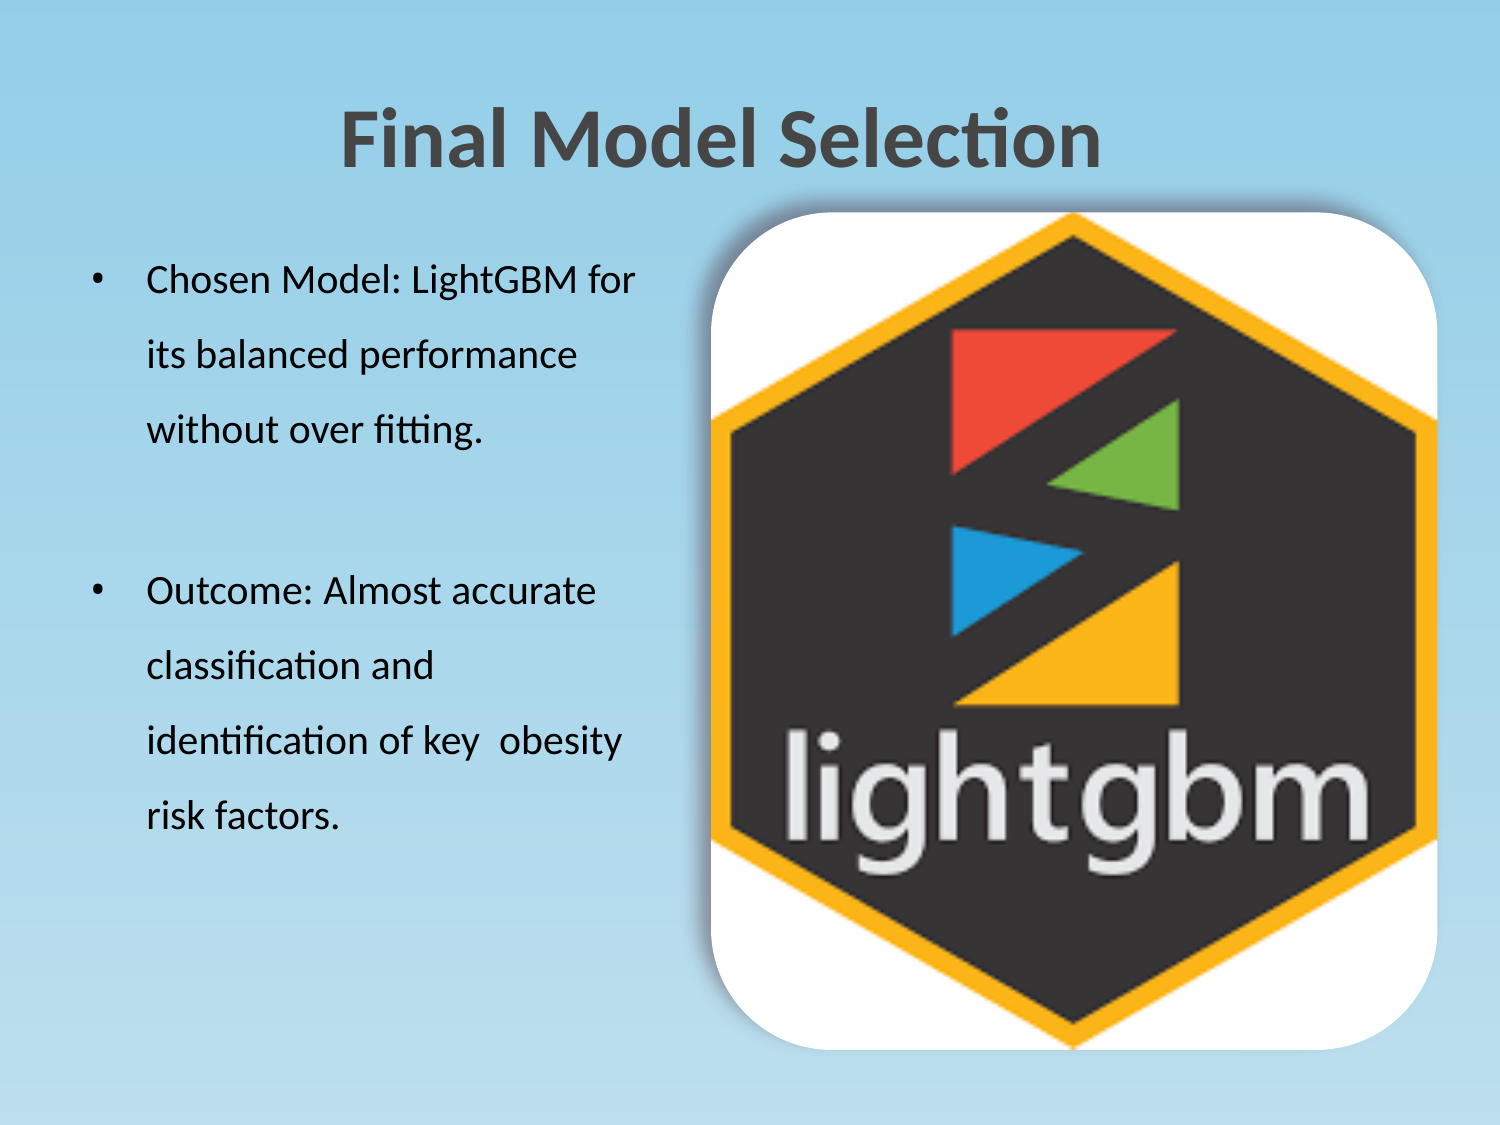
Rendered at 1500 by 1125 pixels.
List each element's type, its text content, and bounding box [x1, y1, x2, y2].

picture [710, 212, 1438, 1051]
title Final Model Selection [338, 79, 1200, 186]
text_box Chosen Model: LightGBM for its balanced performance without over fitting. Outcome: Almost accurate classification and identification of key obesity risk factors. [87, 224, 650, 1088]
